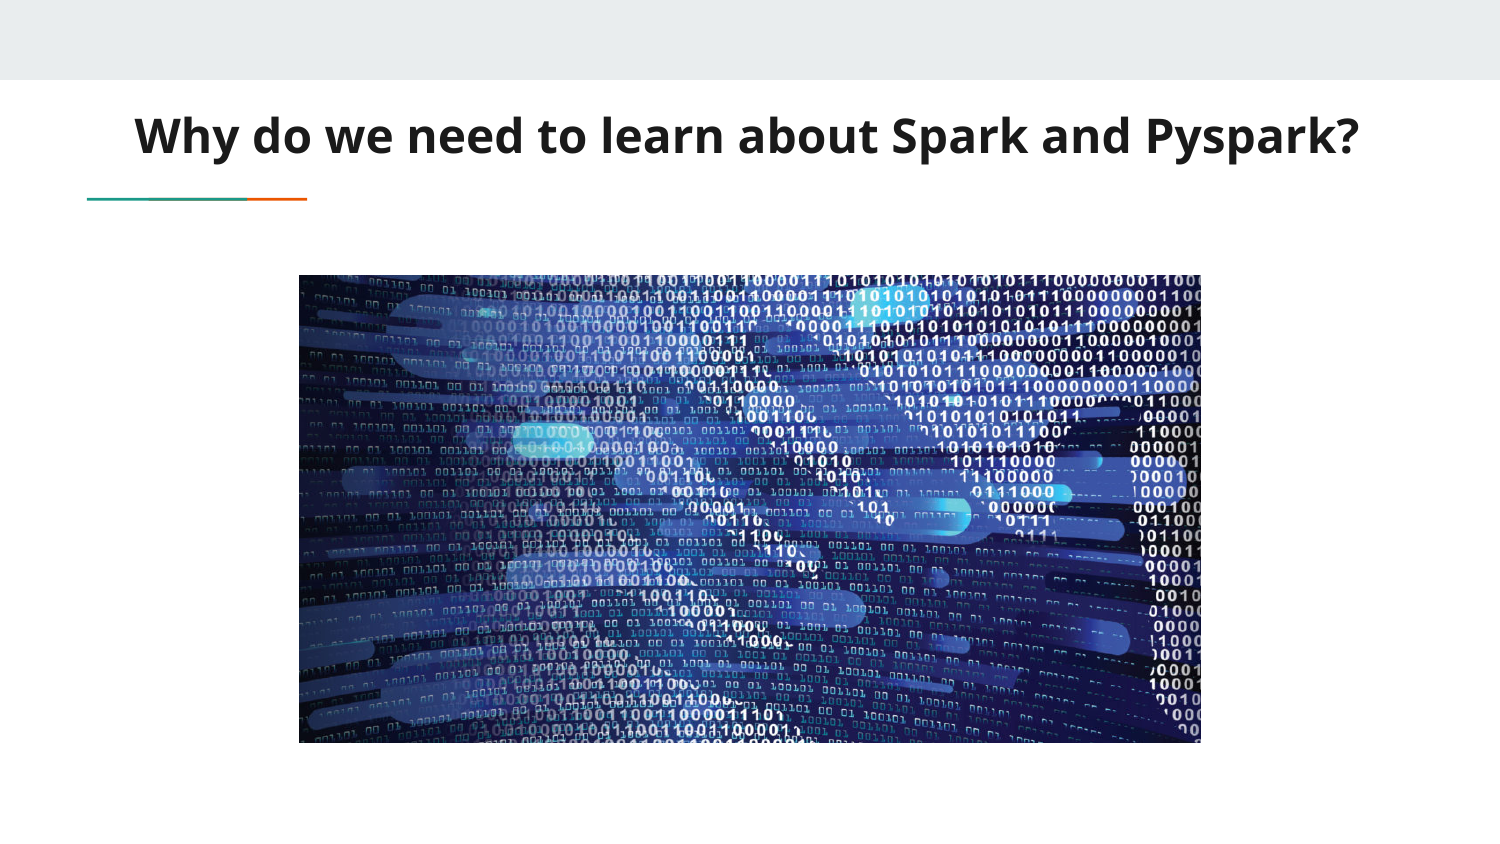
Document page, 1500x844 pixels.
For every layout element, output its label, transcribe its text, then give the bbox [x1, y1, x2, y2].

title Why do we need to learn about Spark and Pyspark? [119, 91, 1381, 179]
picture [299, 274, 1201, 743]
